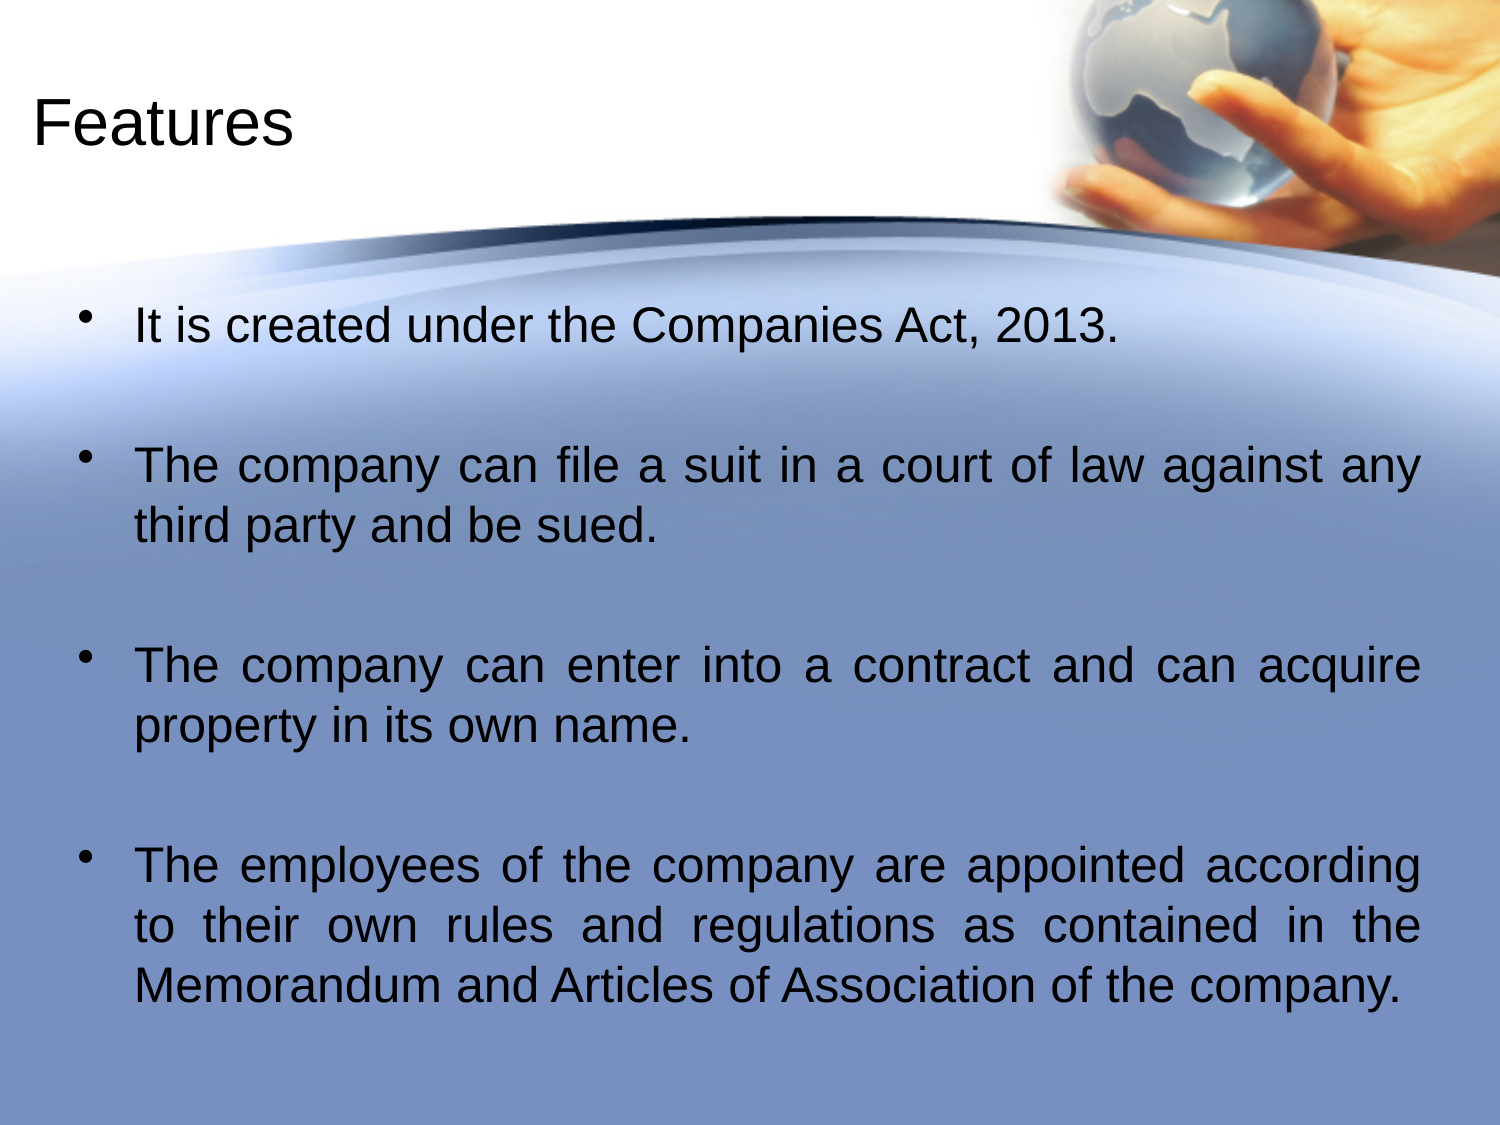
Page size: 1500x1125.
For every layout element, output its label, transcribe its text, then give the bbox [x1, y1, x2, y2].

list It is created under the Companies Act, 2013. The company can file a suit in a court of law against any third party and be sued. The company can enter into a contract and can acquire property in its own name. The employees of the company are appointed according to their own rules and regulations as contained in the Memorandum and Articles of Association of the company. [62, 285, 1438, 1023]
title Features [17, 24, 1068, 213]
picture [0, 0, 1500, 1125]
